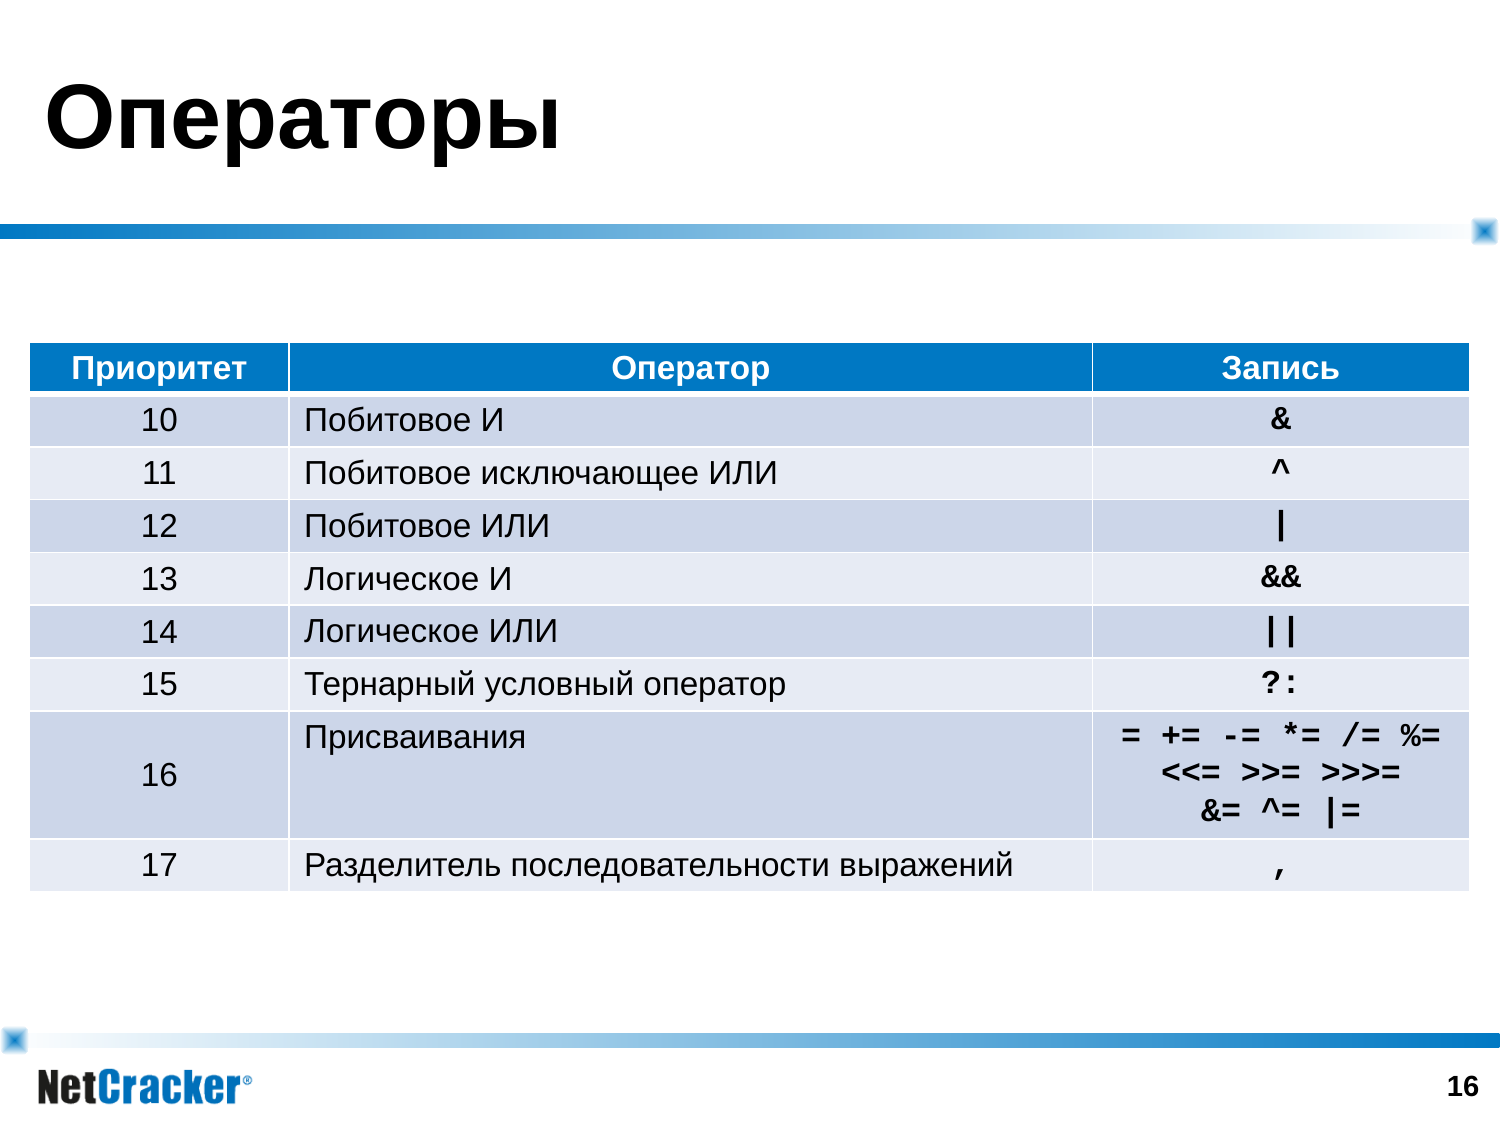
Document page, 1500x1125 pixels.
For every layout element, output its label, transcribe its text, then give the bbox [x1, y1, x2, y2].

table_cell 10 [30, 397, 288, 446]
table_cell Побитовое ИЛИ [290, 500, 1092, 552]
table_cell | [1093, 500, 1469, 552]
table_cell 17 [30, 840, 288, 891]
table_cell = += -= *= /= %= <<= >>= >>>= &= ^= |= [1093, 712, 1469, 838]
table_cell Присваивания [290, 712, 1092, 838]
title Операторы [29, 0, 1470, 225]
table_header Оператор [290, 343, 1092, 391]
table_cell Логическое ИЛИ [290, 606, 1092, 657]
table_header Приоритет [30, 343, 288, 391]
table_cell Тернарный условный оператор [290, 659, 1092, 710]
table_cell ^ [1093, 448, 1469, 499]
table_cell 13 [30, 553, 288, 604]
table_cell & [1093, 397, 1469, 446]
table_cell 11 [30, 448, 288, 499]
table_cell || [1093, 606, 1469, 657]
table_cell && [1093, 553, 1469, 604]
picture [34, 1063, 256, 1118]
table_cell Побитовое исключающее ИЛИ [290, 448, 1092, 499]
table_cell Логическое И [290, 553, 1092, 604]
table_cell 14 [30, 606, 288, 657]
table_cell 12 [30, 500, 288, 552]
table_header Запись [1093, 343, 1469, 391]
table_cell Разделитель последовательности выражений [290, 840, 1092, 891]
table_cell , [1093, 840, 1469, 891]
table_cell 16 [30, 712, 288, 838]
table_cell 15 [30, 659, 288, 710]
slide_number 15 [1143, 1034, 1495, 1111]
table_cell Побитовое И [290, 397, 1092, 446]
table_cell ?: [1093, 659, 1469, 710]
